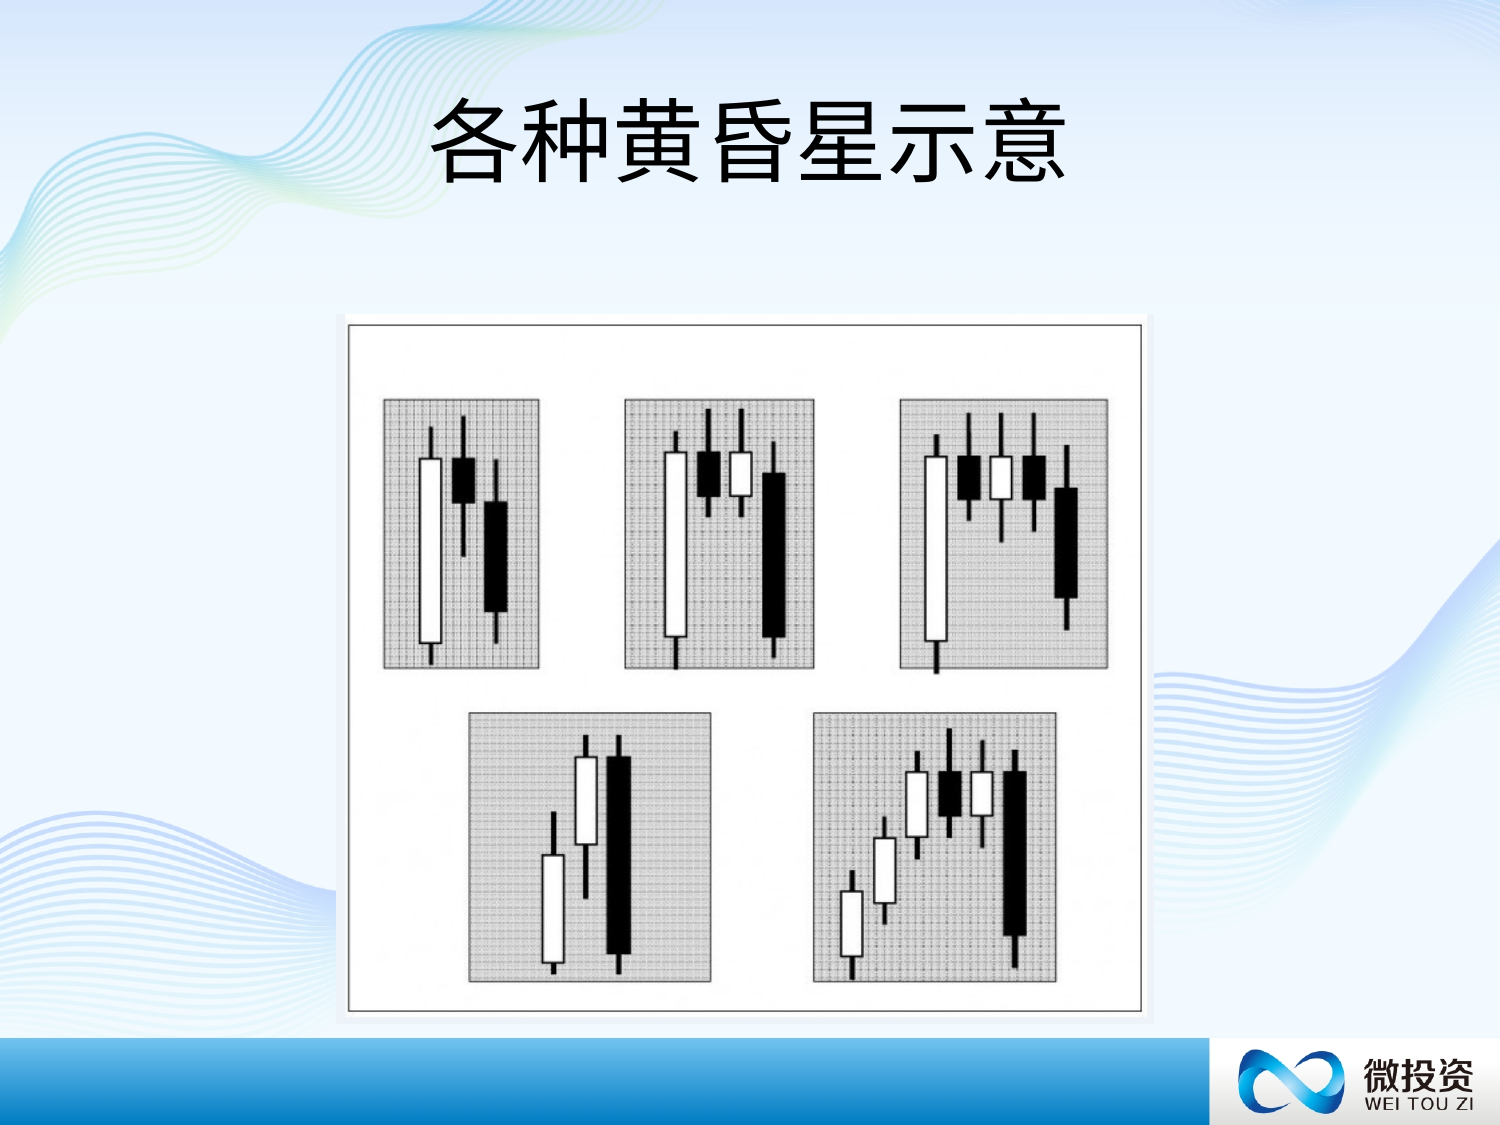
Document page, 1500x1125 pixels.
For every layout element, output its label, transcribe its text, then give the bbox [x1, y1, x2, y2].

picture [0, 0, 1500, 1125]
title 各种黄昏星示意 [75, 45, 1425, 233]
